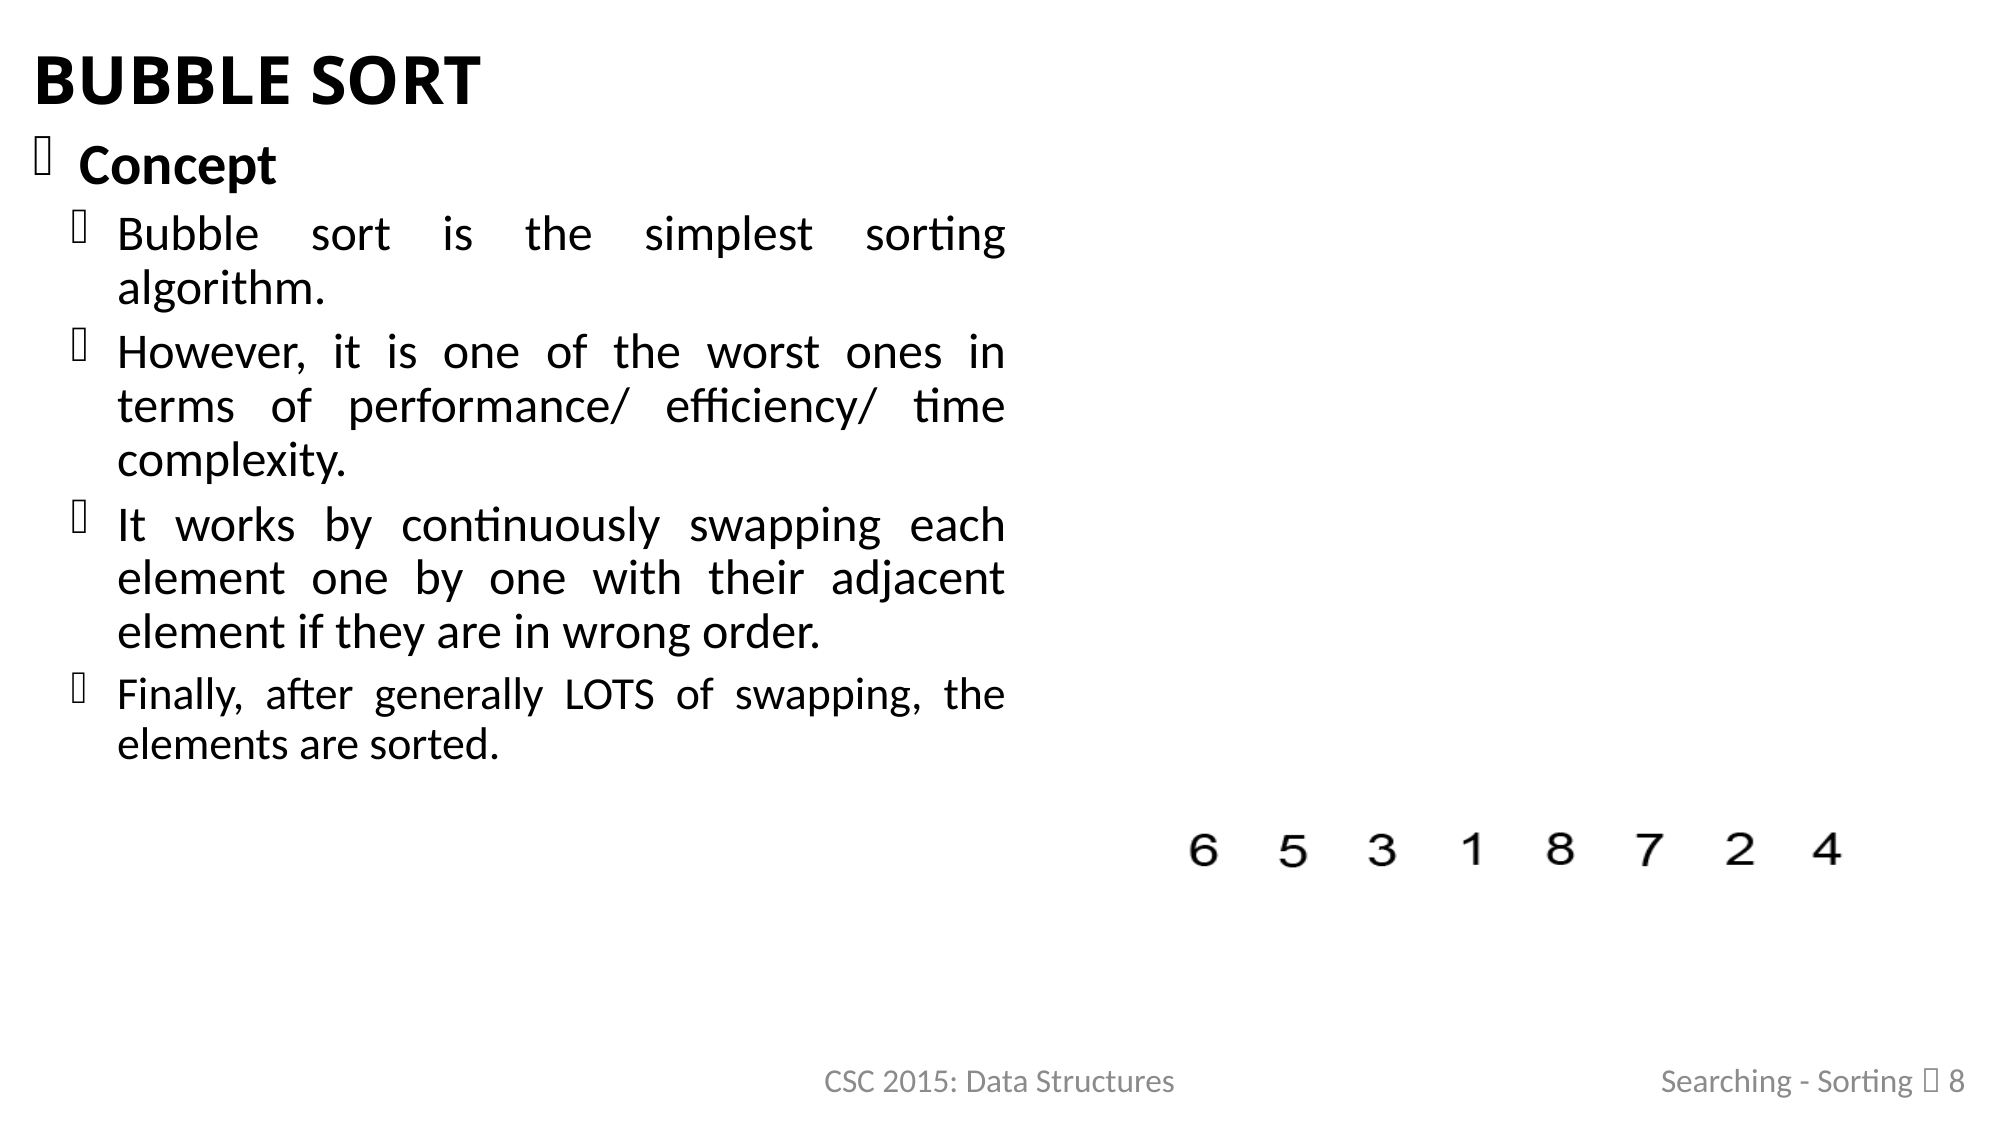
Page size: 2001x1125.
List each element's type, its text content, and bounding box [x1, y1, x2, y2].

list Concept Bubble sort is the simplest sorting algorithm. However, it is one of the worst ones in terms of performance/ efficiency/ time complexity. It works by continuously swapping each element one by one with their adjacent element if they are in wrong order. Finally, after generally LOTS of swapping, the elements are sorted. [17, 126, 1022, 1050]
picture [1123, 676, 1905, 1049]
title Bubble Sort [17, 20, 865, 126]
slide_number Searching - Sorting  8 [1412, 1049, 1981, 1109]
footer CSC 2015: Data Structures [662, 1049, 1338, 1110]
